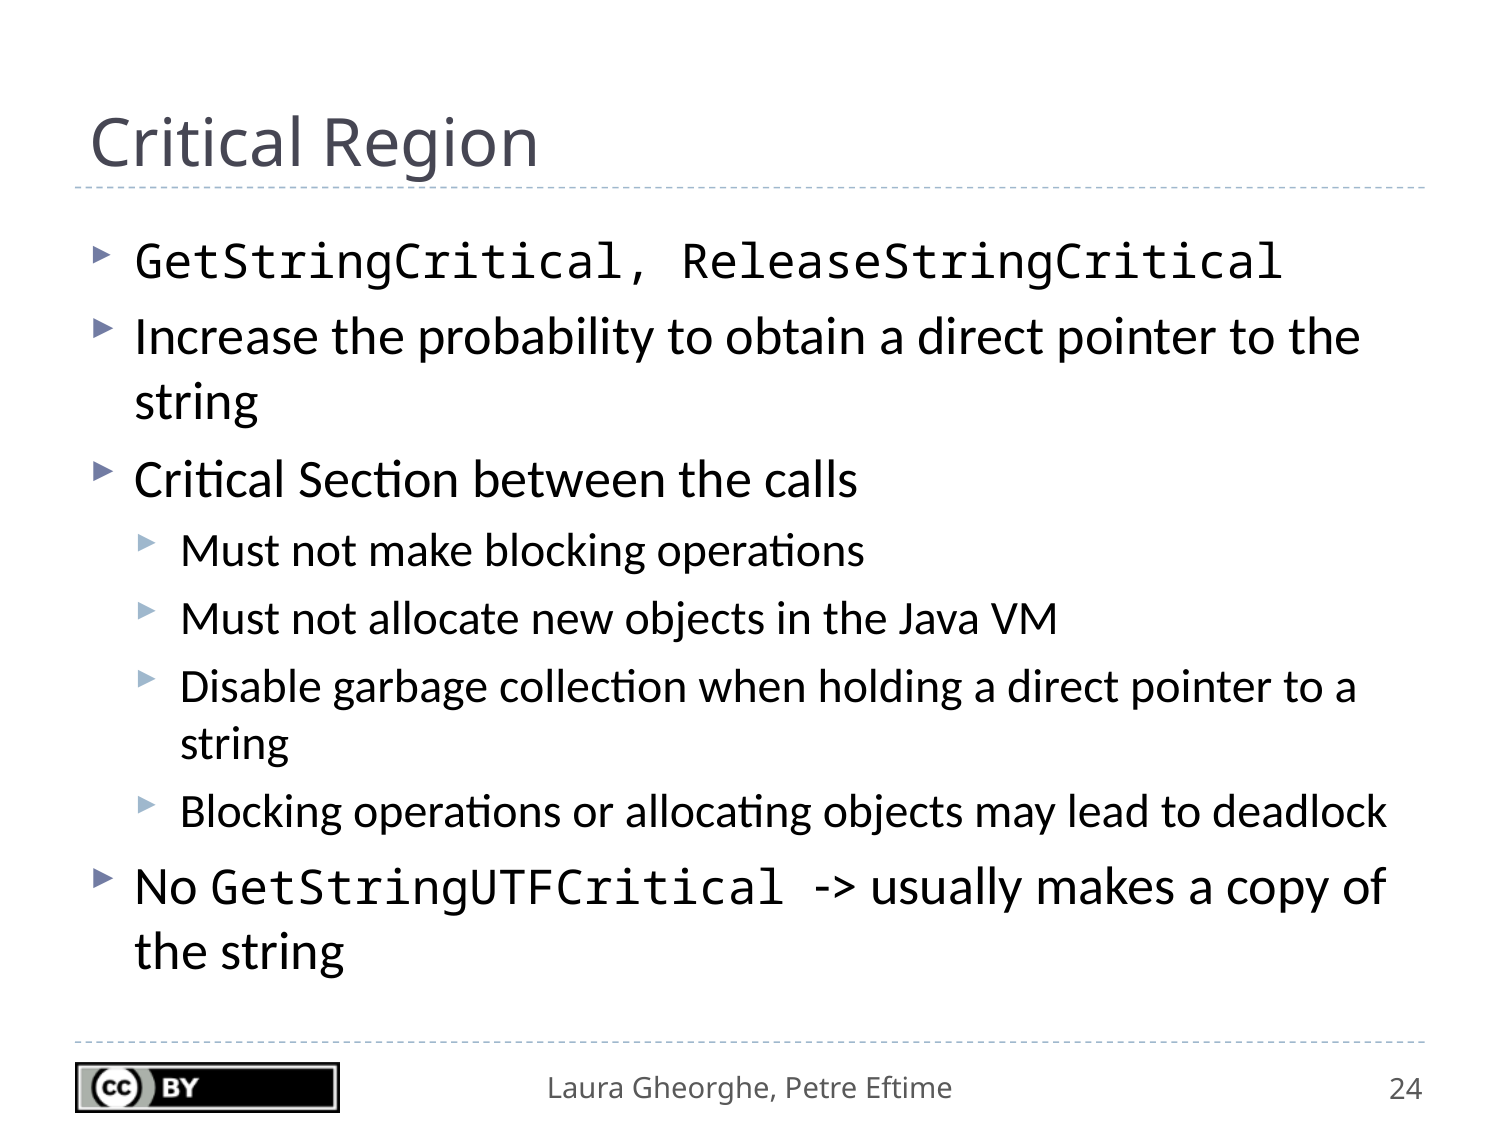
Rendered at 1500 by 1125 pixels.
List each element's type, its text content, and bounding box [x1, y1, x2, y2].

picture [75, 1062, 340, 1113]
title Critical Region [75, 24, 1425, 188]
list GetStringCritical, ReleaseStringCritical Increase the probability to obtain a direct pointer to the string Critical Section between the calls Must not make blocking operations Must not allocate new objects in the Java VM Disable garbage collection when holding a direct pointer to a string Blocking operations or allocating objects may lead to deadlock No GetStringUTFCritical -> usually makes a copy of the string [75, 200, 1425, 1010]
slide_number 24 [1112, 1062, 1438, 1123]
